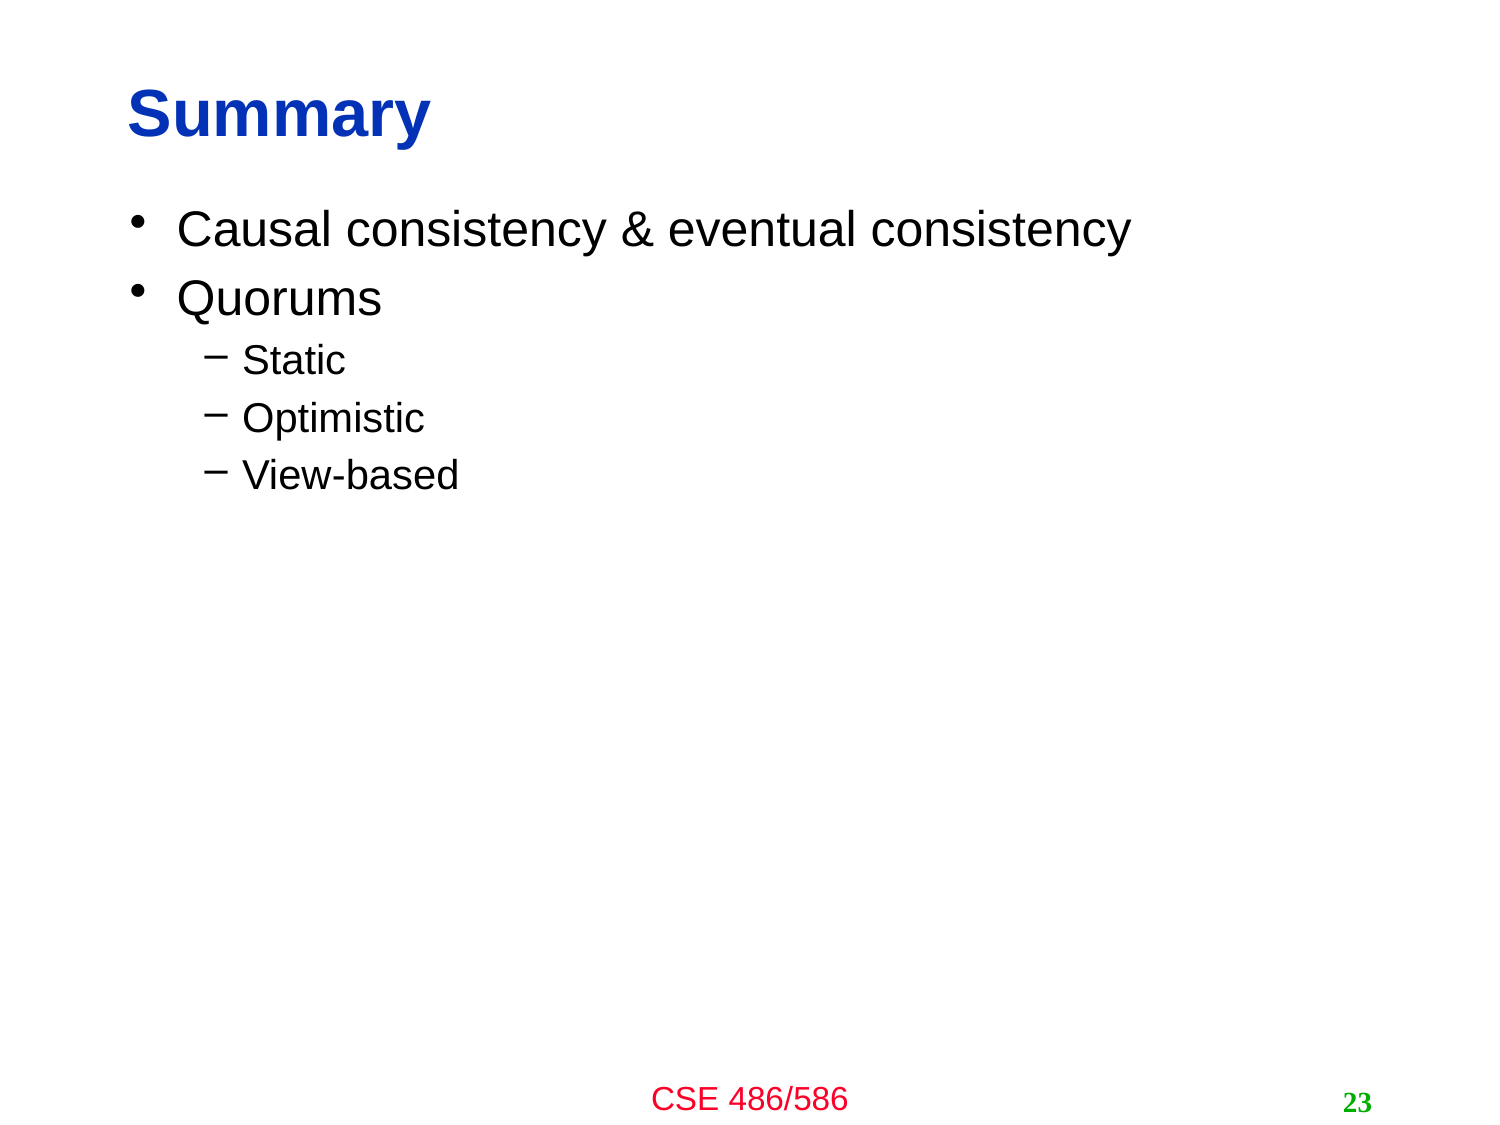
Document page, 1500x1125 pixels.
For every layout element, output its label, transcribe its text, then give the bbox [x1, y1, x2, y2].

slide_number 23 [1074, 1076, 1388, 1125]
list Causal consistency & eventual consistency Quorums Static Optimistic View-based [114, 195, 1376, 1005]
title Summary [112, 53, 1310, 176]
